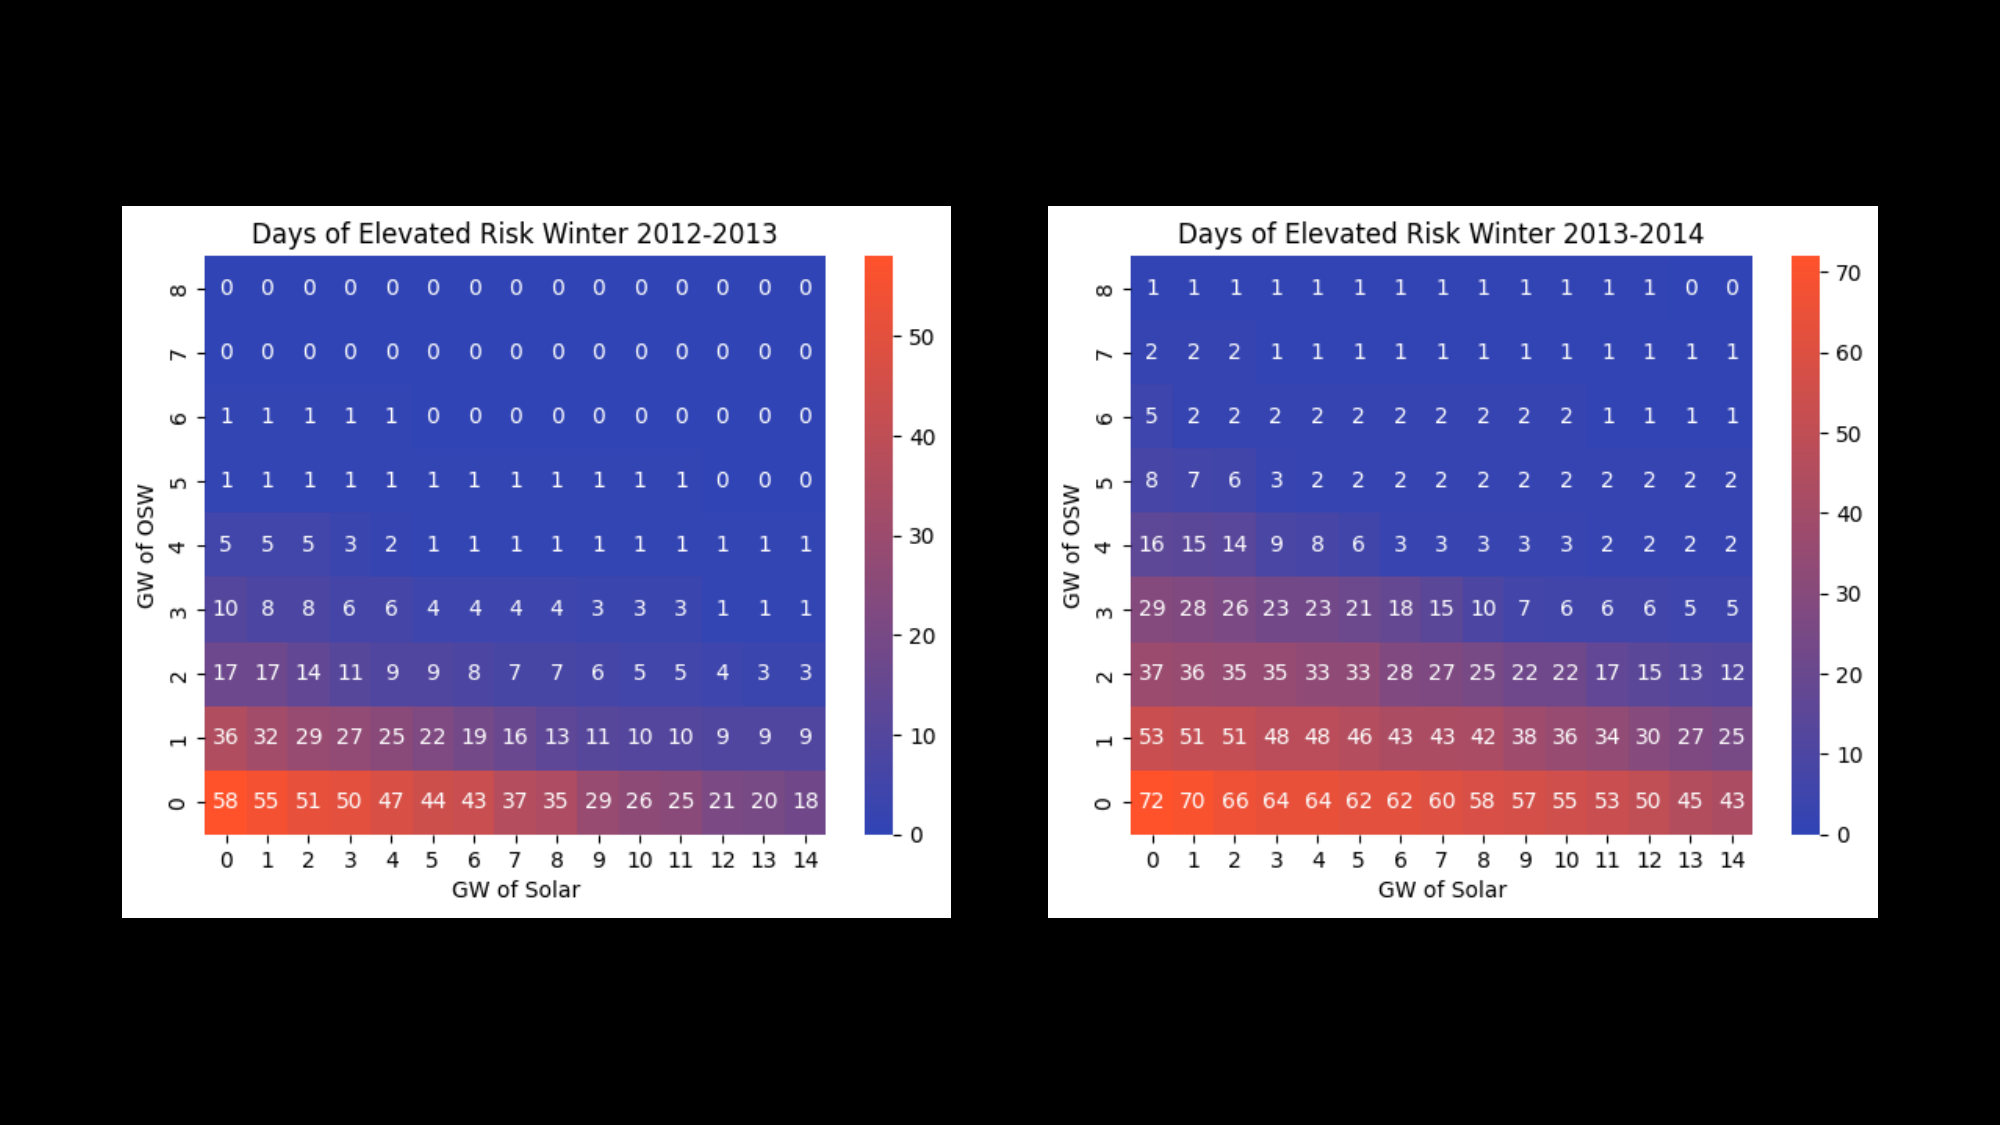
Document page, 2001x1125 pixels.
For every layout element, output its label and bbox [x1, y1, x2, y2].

picture [1048, 206, 1878, 918]
picture [122, 206, 951, 918]
